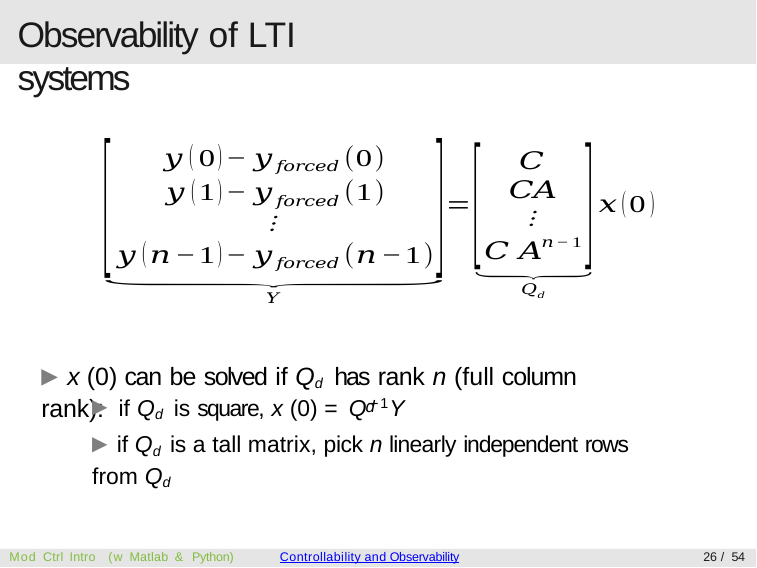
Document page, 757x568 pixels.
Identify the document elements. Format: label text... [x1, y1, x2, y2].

text_box [245, 548, 697, 567]
text_box [747, 548, 756, 567]
text_box d ▶ if Qd is a tall matrix, pick n linearly independent rows from Qd [85, 391, 722, 491]
text_box [0, 548, 7, 567]
footer Mod Ctrl Intro (w Matlab & Python) [7, 547, 245, 568]
title Observability of LTI systems [15, 9, 418, 108]
text_box Controllability and Observability [277, 547, 478, 564]
text_box ▶ if Qd is square, x (0) = Q−1Y [85, 380, 412, 391]
text_box ▶ x (0) can be solved if Qd has rank n (full column rank): [35, 345, 647, 423]
slide_number 26 / 54 [697, 547, 747, 568]
